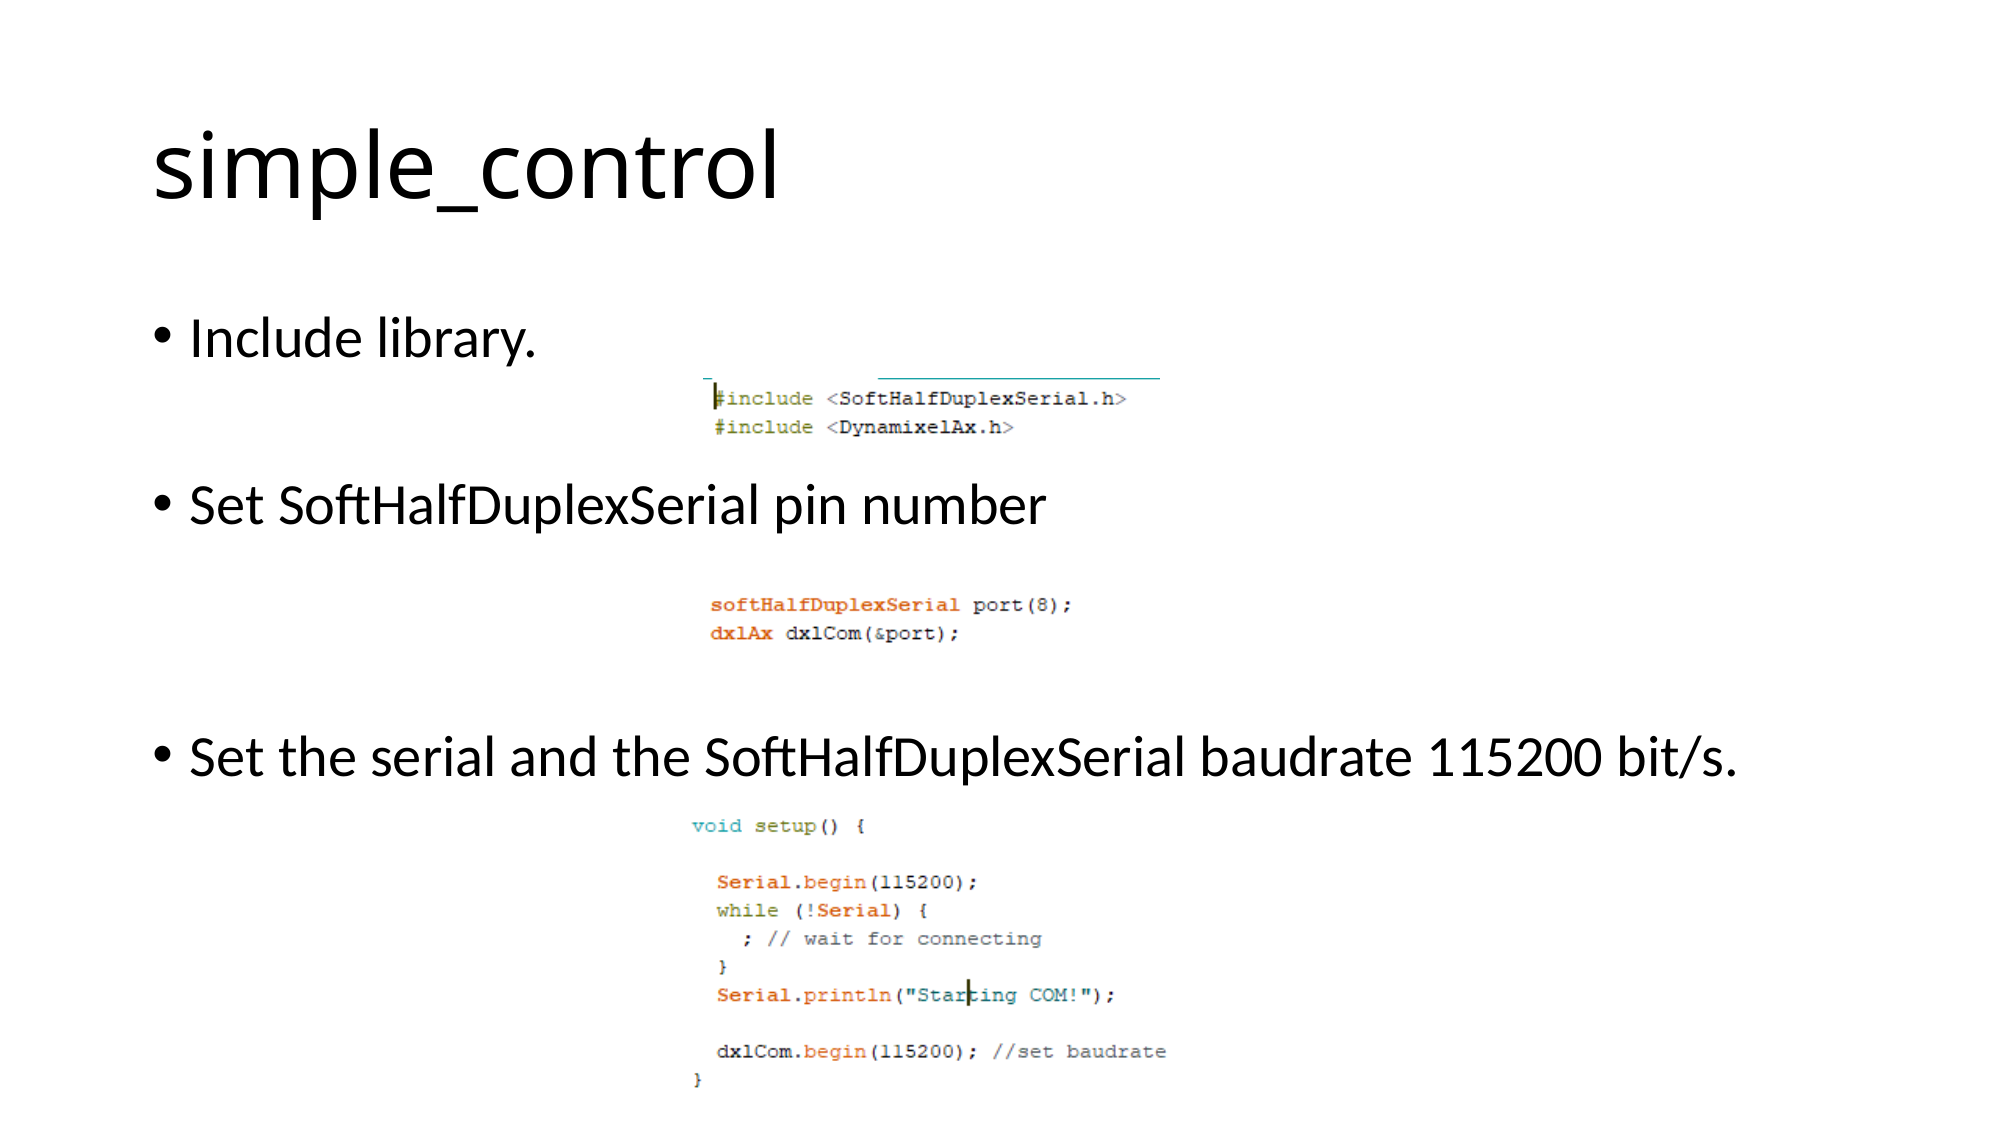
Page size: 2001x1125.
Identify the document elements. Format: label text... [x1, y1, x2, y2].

picture [680, 807, 1183, 1108]
picture [703, 589, 1085, 657]
title simple_control [137, 59, 1863, 278]
picture [703, 378, 1160, 454]
list Include library. Set SoftHalfDuplexSerial pin number Set the serial and the SoftHalfDuplexSerial baudrate 115200 bit/s. [137, 299, 1863, 1014]
